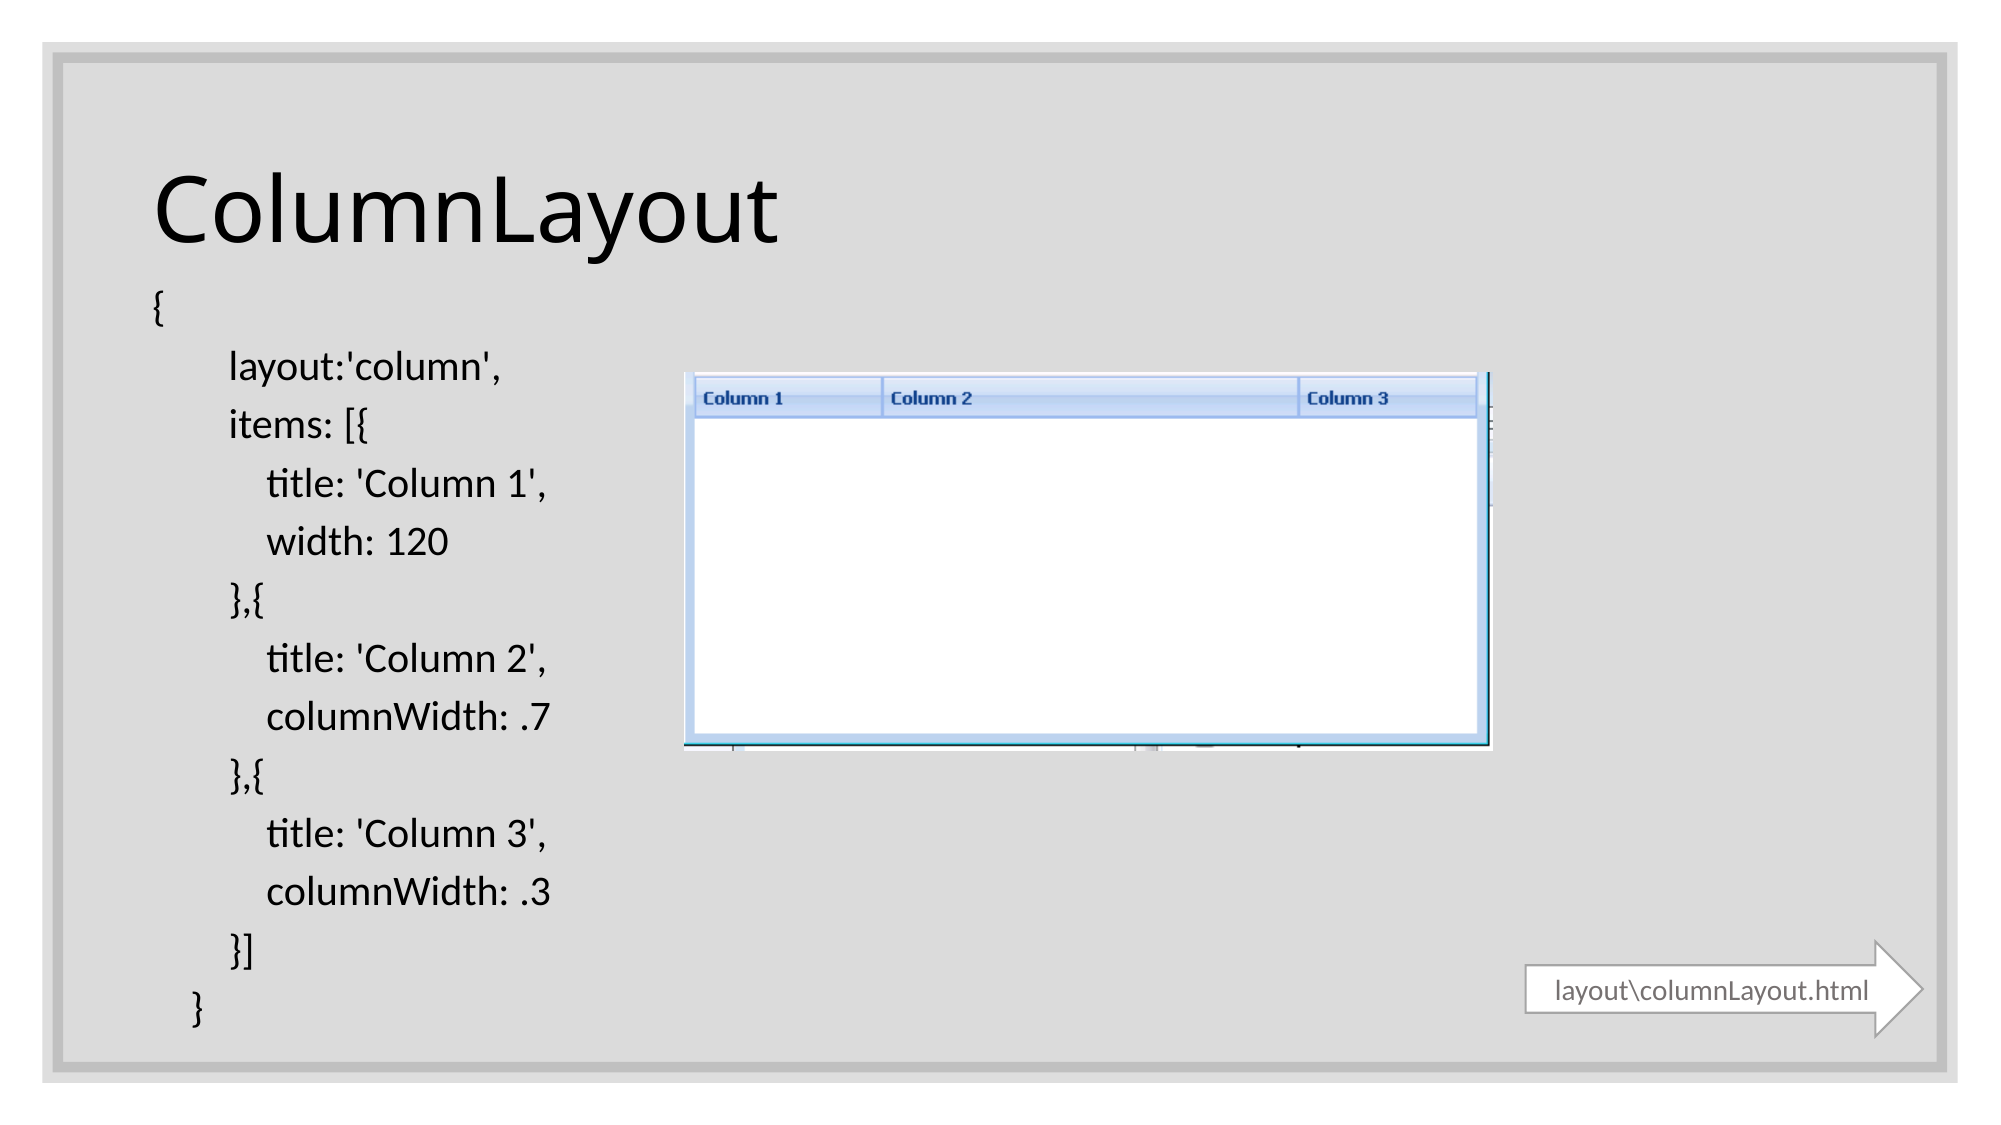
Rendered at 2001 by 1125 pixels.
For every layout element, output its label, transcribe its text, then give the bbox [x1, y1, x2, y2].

picture [684, 372, 1493, 751]
list { layout:'column', items: [{ title: 'Column 1', width: 120 },{ title: 'Column 2', columnWidth: .7 },{ title: 'Column 3', columnWidth: .3 }] } [137, 278, 1812, 1050]
title ColumnLayout [137, 103, 1863, 322]
text_box [52, 51, 1948, 1073]
text_box layout\columnLayout.html [1524, 939, 1925, 1039]
